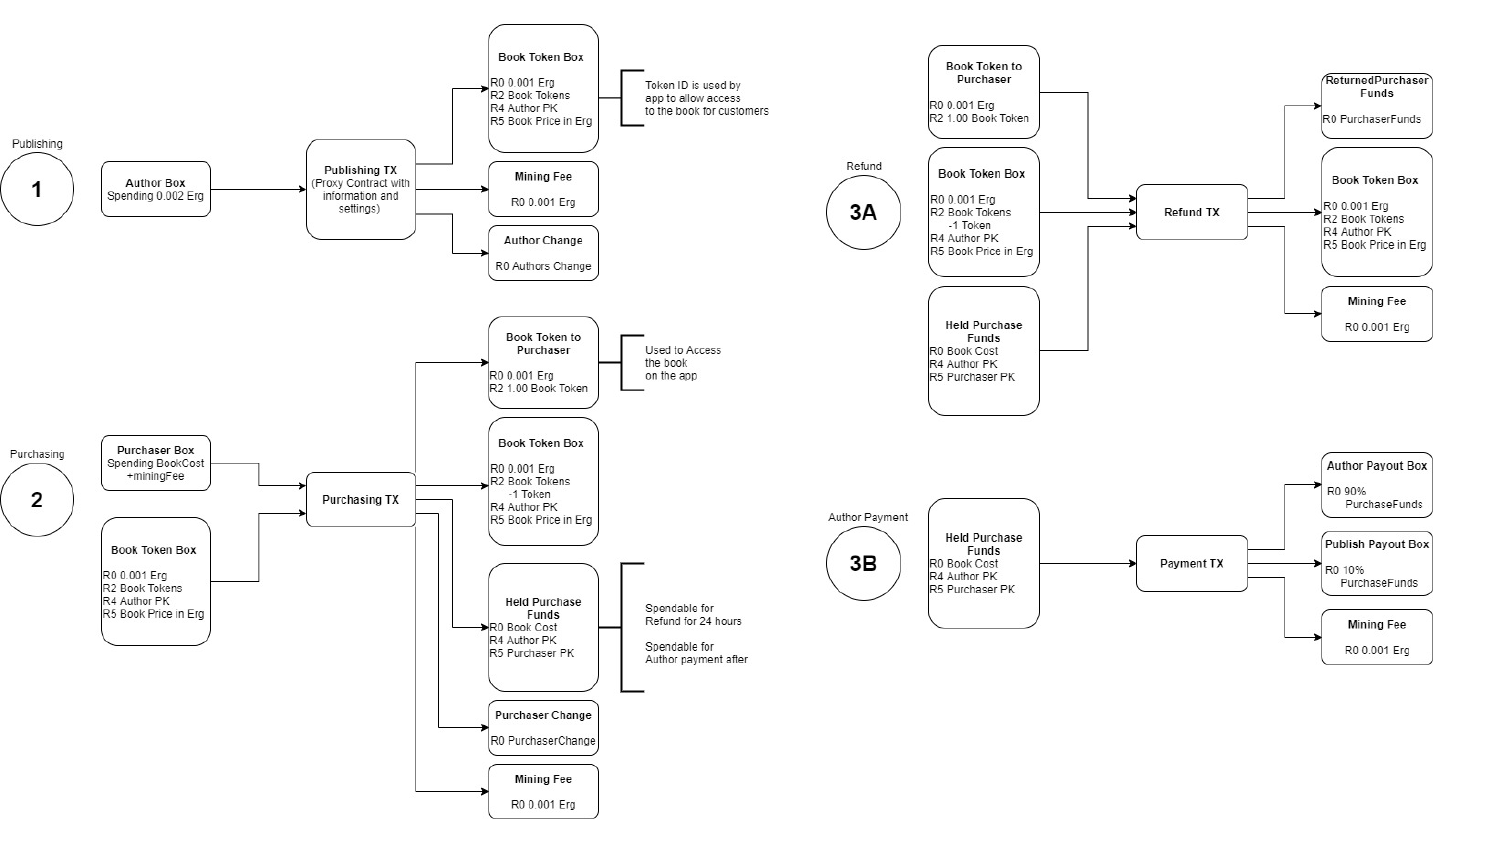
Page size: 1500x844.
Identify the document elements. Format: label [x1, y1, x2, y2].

picture [826, 44, 1433, 665]
picture [0, 24, 769, 819]
